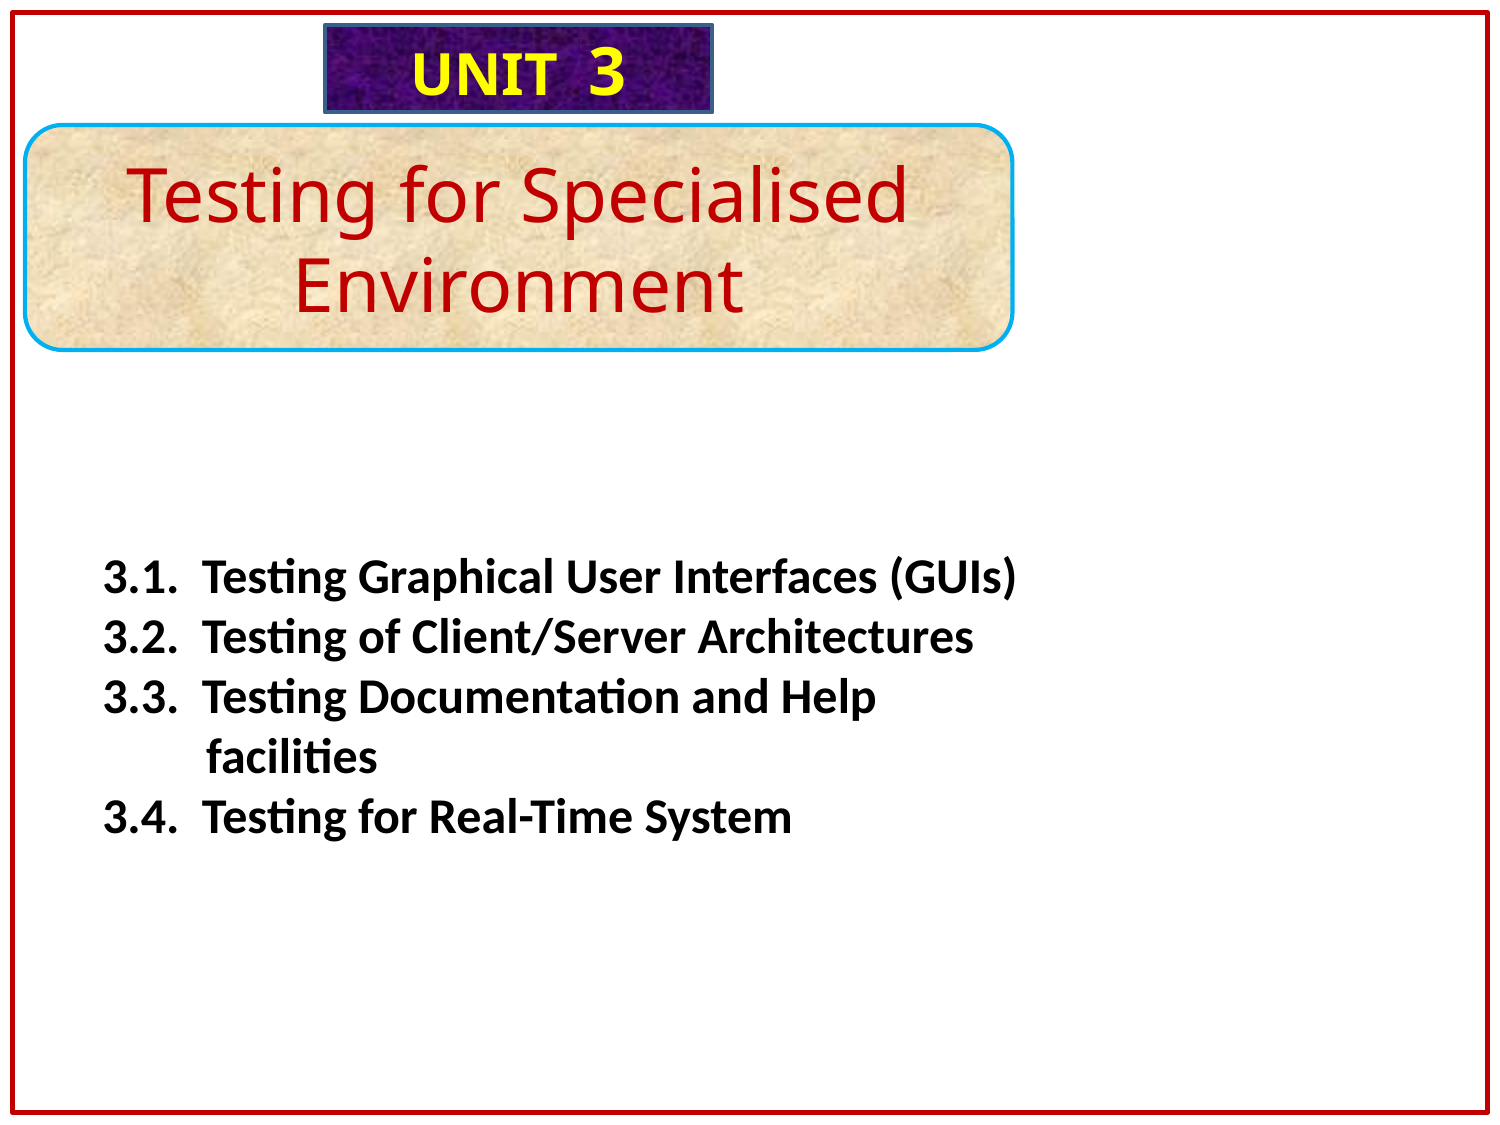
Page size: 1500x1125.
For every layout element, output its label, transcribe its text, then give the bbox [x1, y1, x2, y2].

text_box UNIT 3 [323, 23, 714, 114]
text_box [10, 10, 1490, 1115]
text_box 3.1. Testing Graphical User Interfaces (GUIs) 3.2. Testing of Client/Server Architectures 3.3. Testing Documentation and Help facilities 3.4. Testing for Real-Time System [87, 536, 1050, 897]
